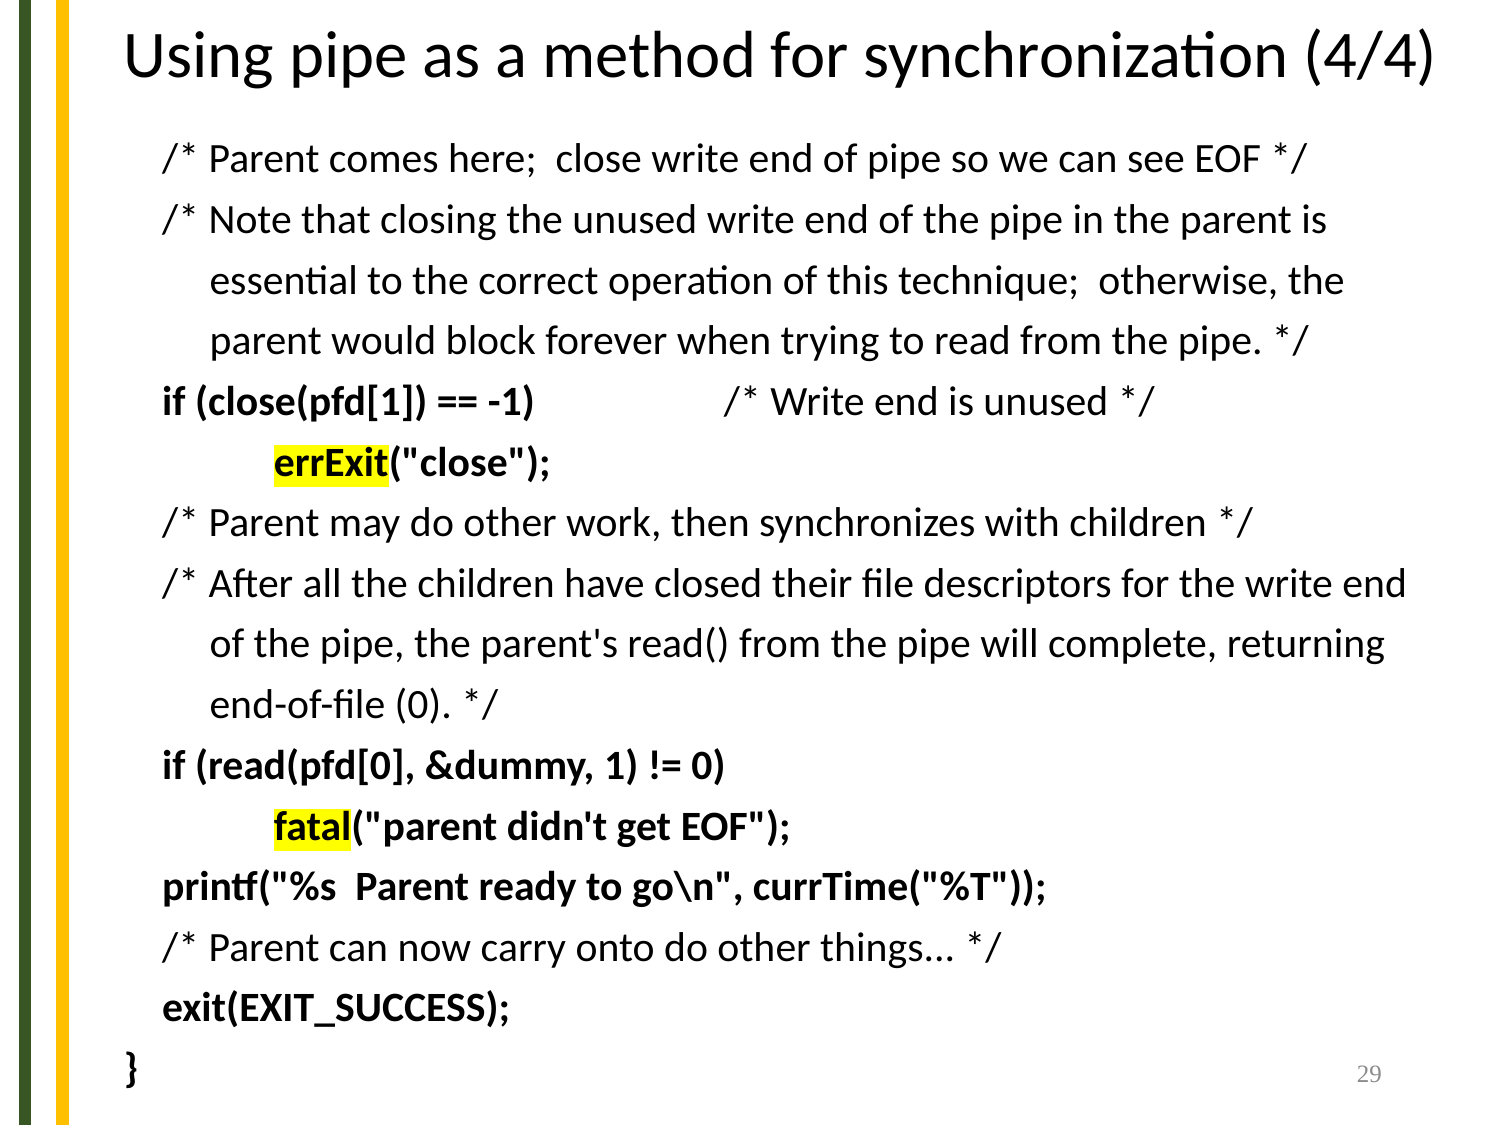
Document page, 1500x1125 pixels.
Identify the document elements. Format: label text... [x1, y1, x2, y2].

list /* Parent comes here; close write end of pipe so we can see EOF */ /* Note that closing the unused write end of the pipe in the parent is essential to the correct operation of this technique; otherwise, the parent would block forever when trying to read from the pipe. */ if (close(pfd[1]) == -1) /* Write end is unused */ errExit("close"); /* Parent may do other work, then synchronizes with children */ /* After all the children have closed their file descriptors for the write end of the pipe, the parent's read() from the pipe will complete, returning end-of-file (0). */ if (read(pfd[0], &dummy, 1) != 0) fatal("parent didn't get EOF"); printf("%s Parent ready to go\n", currTime("%T")); /* Parent can now carry onto do other things... */ exit(EXIT_SUCCESS); } [109, 129, 1479, 1095]
title Using pipe as a method for synchronization (4/4) [109, 3, 1500, 181]
slide_number 29 [1059, 1042, 1397, 1103]
